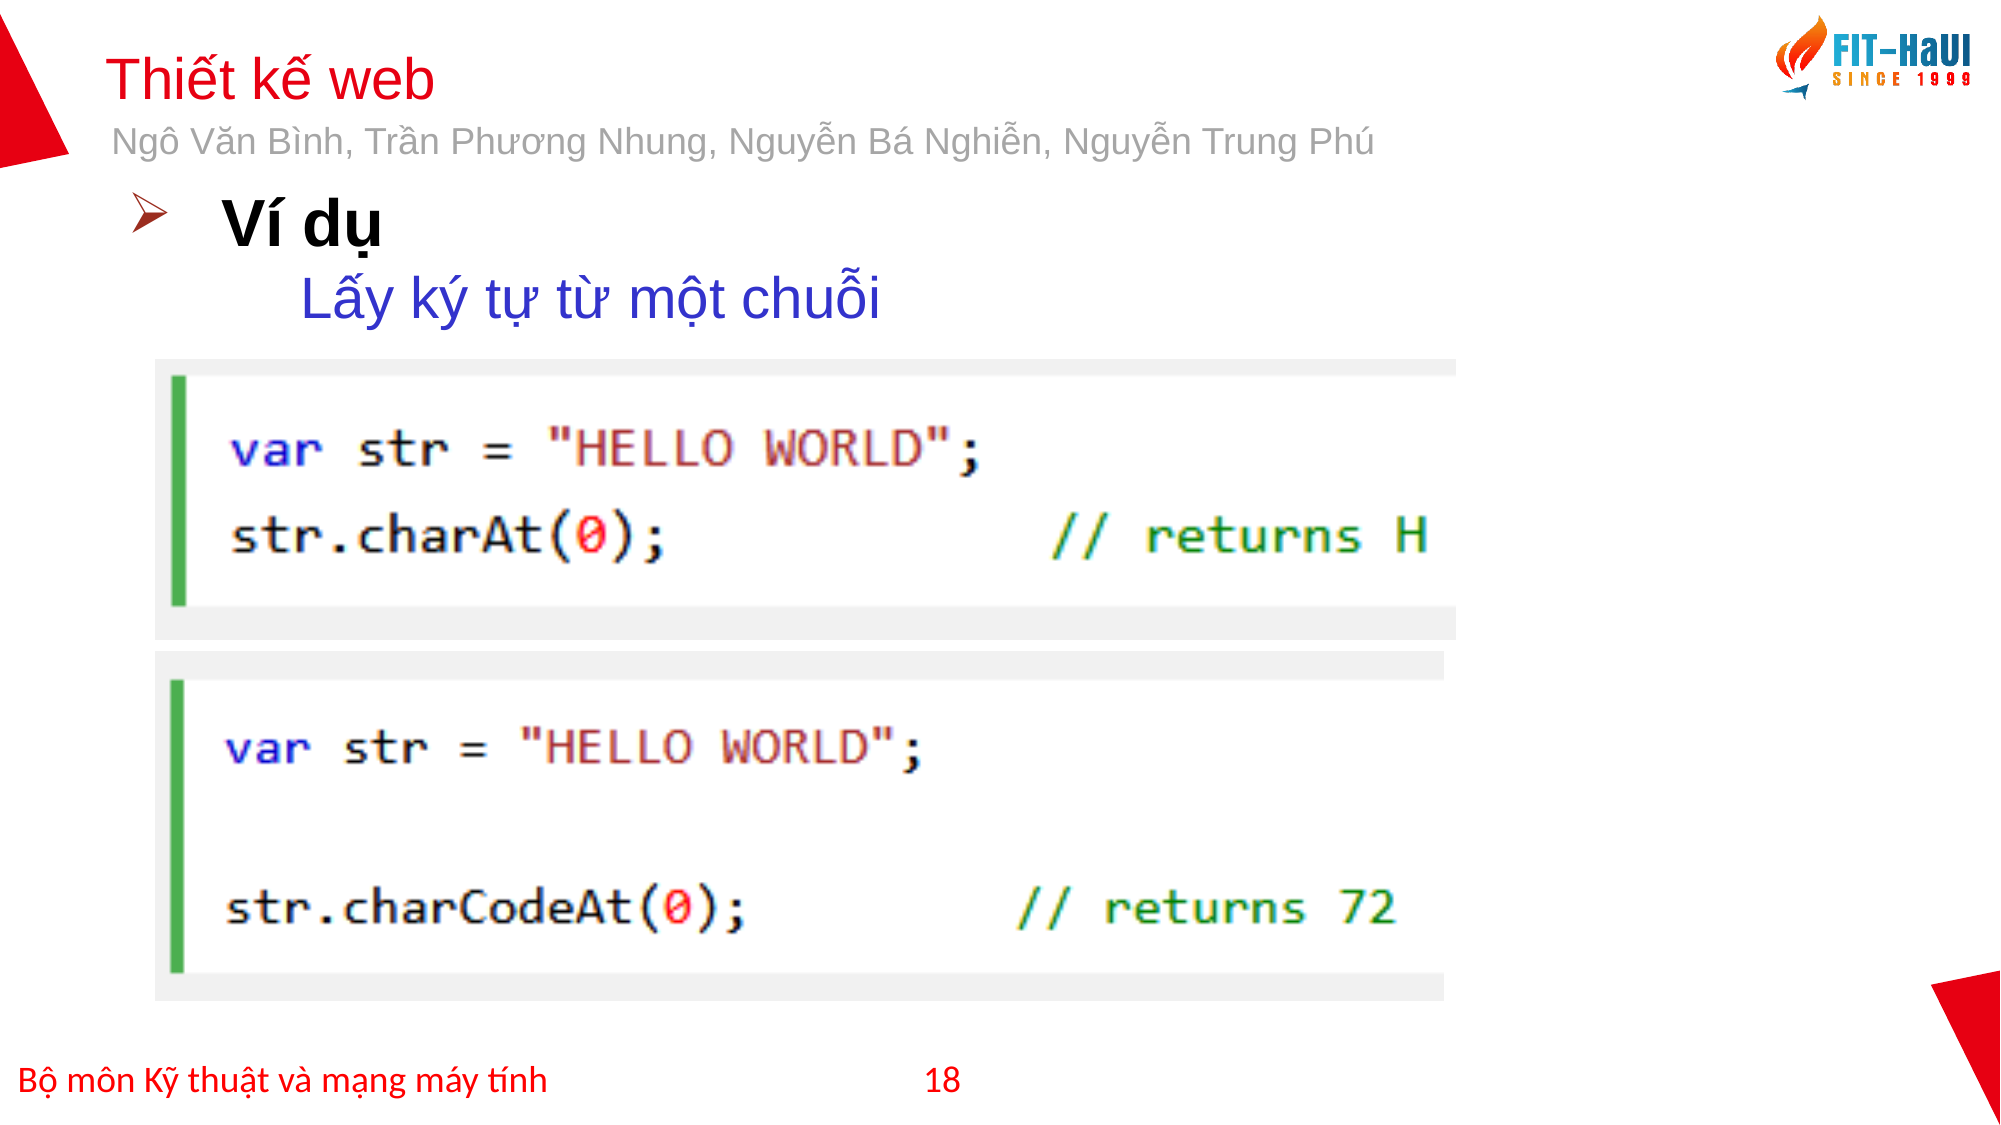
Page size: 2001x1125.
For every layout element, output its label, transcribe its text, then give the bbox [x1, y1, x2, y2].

picture [155, 651, 1444, 1001]
text_box Ví dụ Lấy ký tự từ một chuỗi [60, 172, 1952, 408]
picture [155, 359, 1456, 640]
picture [1758, 0, 2000, 150]
